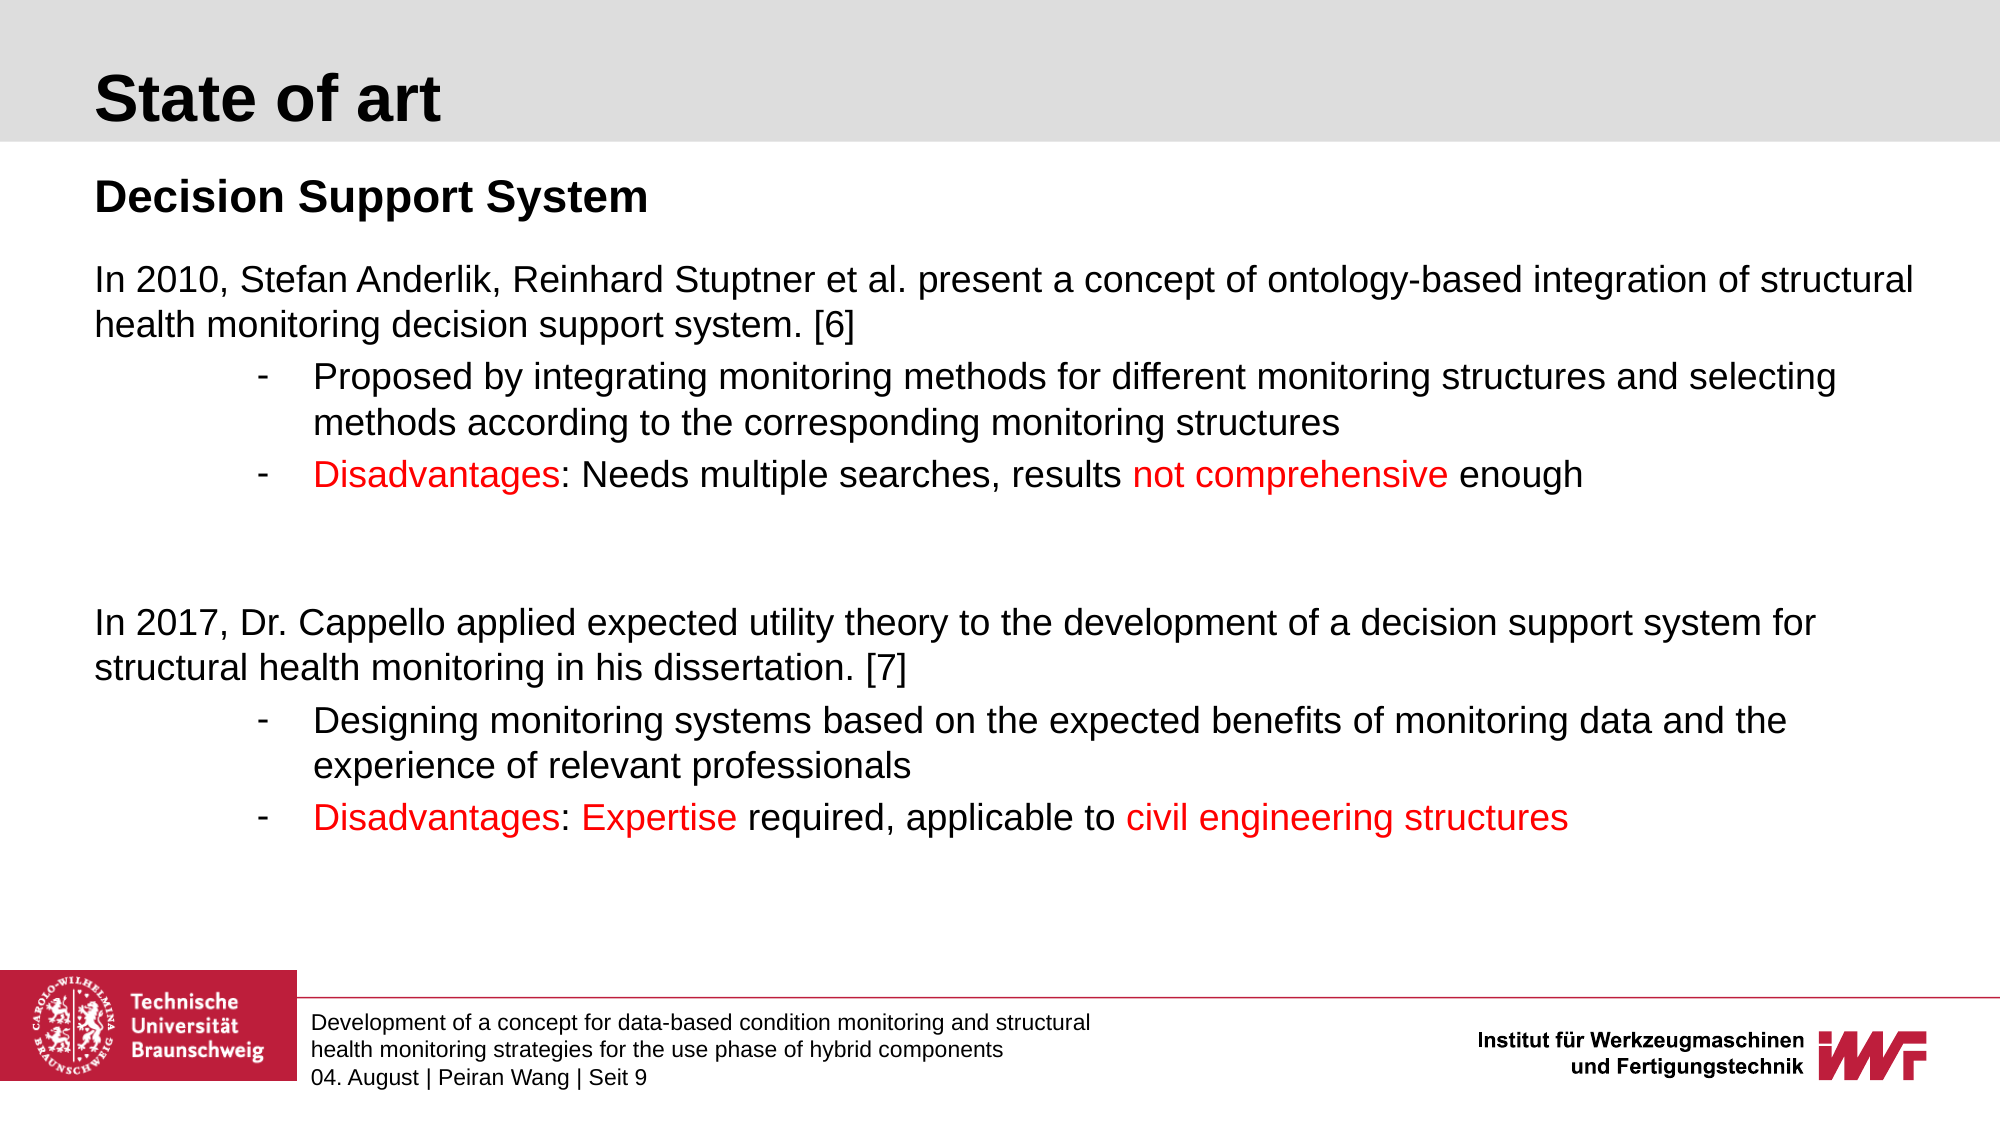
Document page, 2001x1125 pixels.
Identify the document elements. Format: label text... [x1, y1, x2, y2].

picture [0, 970, 297, 1081]
text_box Development of a concept for data-based condition monitoring and structural health monitoring strategies for the use phase of hybrid components 04. August | Peiran Wang | Seit 9 [310, 1007, 1094, 1090]
text_box In 2017, Dr. Cappello applied expected utility theory to the development of a decision support system for structural health monitoring in his dissertation. [7] Designing monitoring systems based on the expected benefits of monitoring data and the experience of relevant professionals Disadvantages: Expertise required, applicable to civil engineering structures [94, 598, 1927, 870]
list In 2010, Stefan Anderlik, Reinhard Stuptner et al. present a concept of ontology-based integration of structural health monitoring decision support system. [6] Proposed by integrating monitoring methods for different monitoring structures and selecting methods according to the corresponding monitoring structures Disadvantages: Needs multiple searches, results not comprehensive enough [94, 255, 1927, 528]
title State of art [94, 17, 1927, 135]
text_box Decision Support System [94, 166, 1927, 255]
